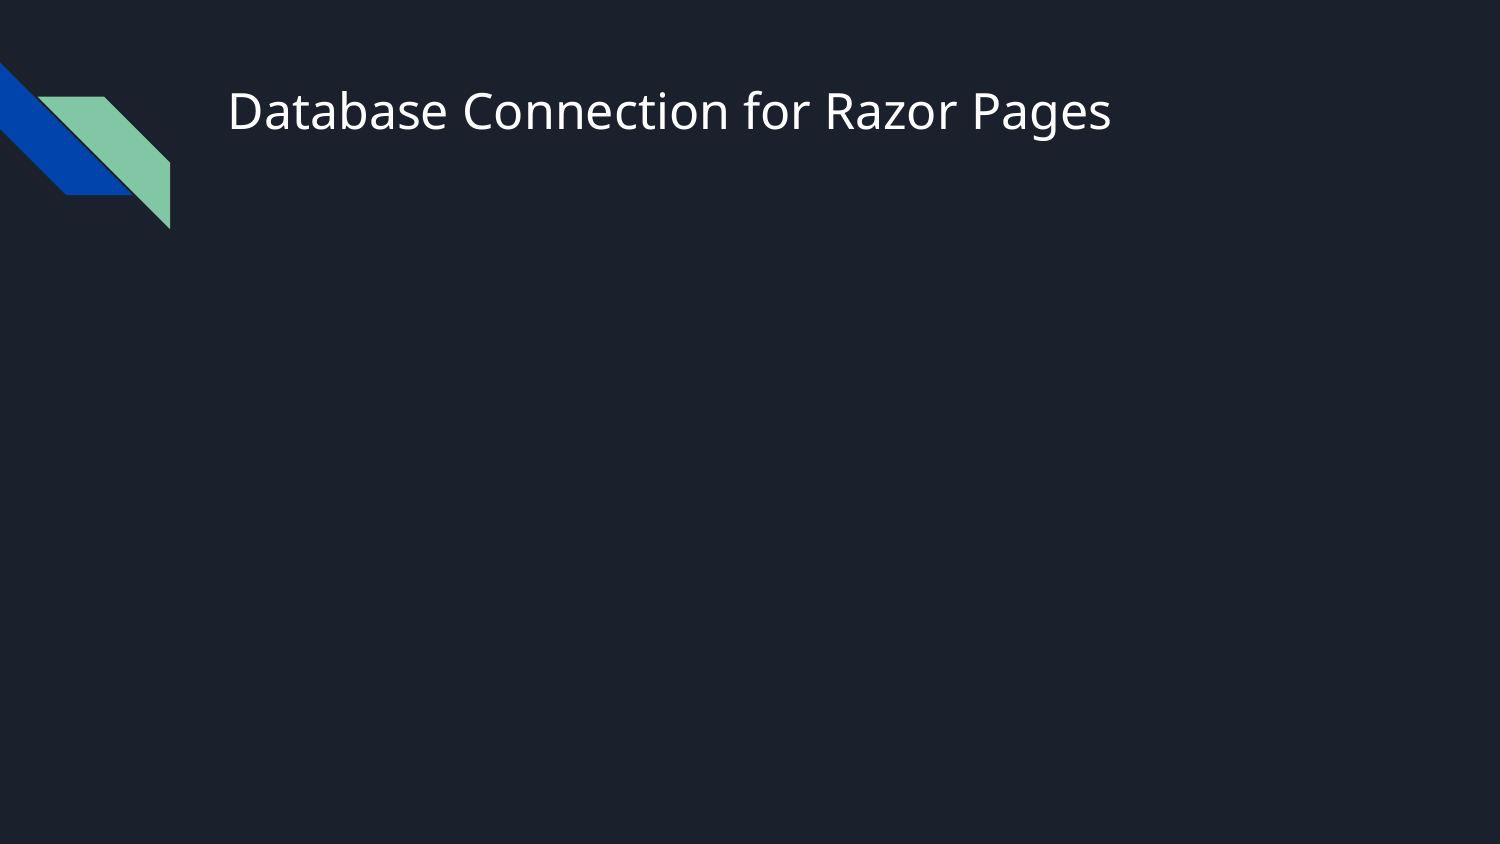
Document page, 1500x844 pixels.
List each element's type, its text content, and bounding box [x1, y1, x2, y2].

title Database Connection for Razor Pages [212, 64, 1368, 215]
